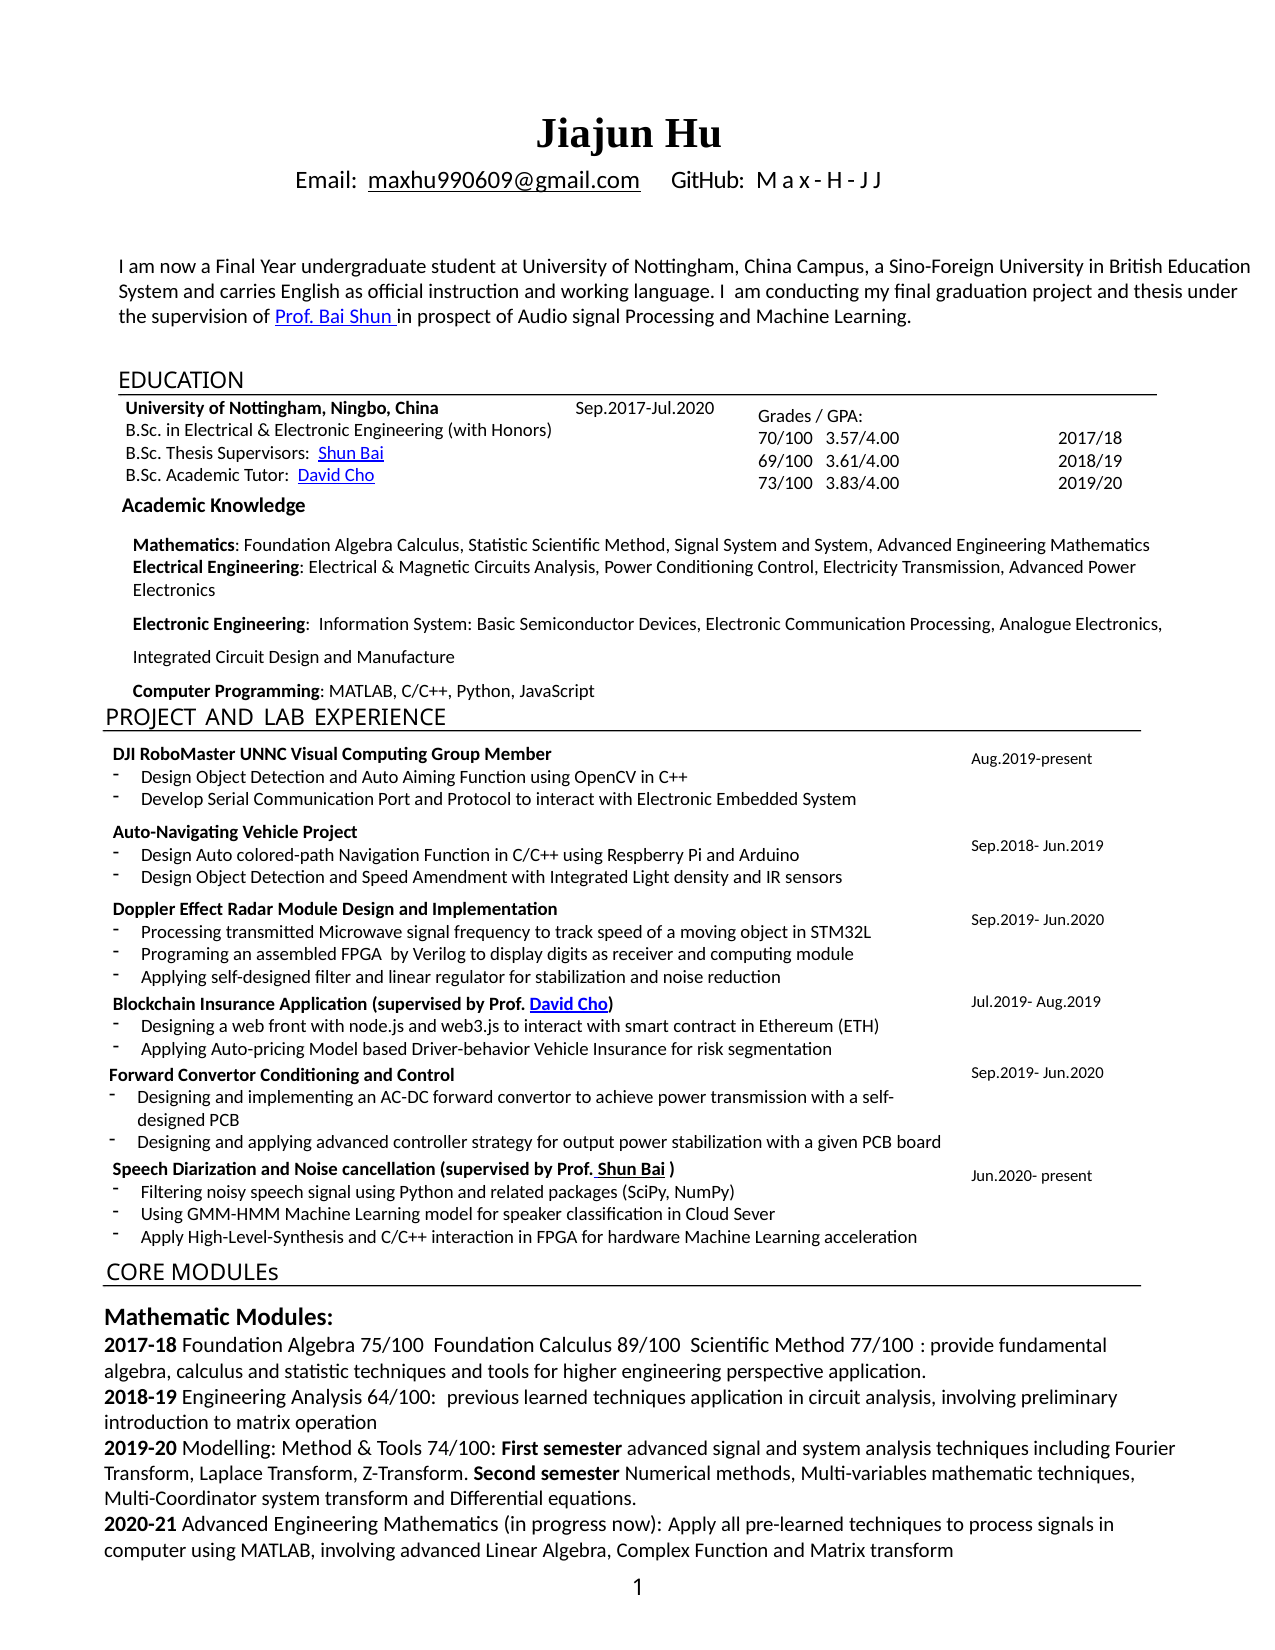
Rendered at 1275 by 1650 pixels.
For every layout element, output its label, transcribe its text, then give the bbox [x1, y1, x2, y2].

text_box Academic Knowledge [107, 484, 343, 524]
text_box DJI RoboMaster UNNC Visual Computing Group Member Design Object Detection and Auto Aiming Function using OpenCV in C++ Develop Serial Communication Port and Protocol to interact with Electronic Embedded System [98, 734, 925, 812]
text_box EDUCATION [118, 370, 308, 387]
text_box Blockchain Insurance Application (supervised by Prof. David Cho) Designing a web front with node.js and web3.js to interact with smart contract in Ethereum (ETH) Applying Auto-pricing Model based Driver-behavior Vehicle Insurance for risk segmentation [98, 984, 1004, 1054]
text_box Speech Diarization and Noise cancellation (supervised by Prof. Shun Bai ) Filtering noisy speech signal using Python and related packages (SciPy, NumPy) Using GMM-HMM Machine Learning model for speaker classification in Cloud Sever Apply High-Level-Synthesis and C/C++ interaction in FPGA for hardware Machine Learning acceleration [98, 1149, 967, 1255]
text_box Forward Convertor Conditioning and Control Designing and implementing an AC-DC forward convertor to achieve power transmission with a self-designed PCB Designing and applying advanced controller strategy for output power stabilization with a given PCB board [94, 1054, 964, 1160]
text_box Sep.2019- Jun.2020 [956, 901, 1169, 937]
text_box University of Nottingham, Ningbo, China Sep.2017-Jul.2020 B.Sc. in Electrical & Electronic Engineering (with Honors) B.Sc. Thesis Supervisors: Shun Bai B.Sc. Academic Tutor: David Cho [110, 387, 915, 514]
text_box Sep.2018- Jun.2019 [956, 827, 1169, 863]
text_box Jul.2019- Aug.2019 [956, 983, 1169, 1019]
text_box Mathematic Modules: 2017-18 Foundation Algebra 75/100 Foundation Calculus 89/100 Scientific Method 77/100 : provide fundamental algebra, calculus and statistic techniques and tools for higher engineering perspective application. 2018-19 Engineering Analysis 64/100: previous learned techniques application in circuit analysis, involving preliminary introduction to matrix operation 2019-20 Modelling: Method & Tools 74/100: First semester advanced signal and system analysis techniques including Fourier Transform, Laplace Transform, Z-Transform. Second semester Numerical methods, Multi-variables mathematic techniques, Multi-Coordinator system transform and Differential equations. 2020-21 Advanced Engineering Mathematics (in progress now): Apply all pre-learned techniques to process signals in computer using MATLAB, involving advanced Linear Algebra, Complex Function and Matrix transform [89, 1292, 1193, 1569]
text_box Jun.2020- present [956, 1157, 1169, 1193]
text_box Sep.2019- Jun.2020 [956, 1054, 1169, 1090]
text_box CORE MODULEs [105, 1262, 623, 1285]
text_box 1 [631, 1577, 669, 1600]
text_box Grades / GPA: 70/100 3.57/4.00 2017/18 69/100 3.61/4.00 2018/19 73/100 3.83/4.00 2019/20 [743, 396, 1165, 501]
text_box PROJECT AND LAB EXPERIENCE [105, 706, 622, 730]
text_box Email: maxhu990609@gmail.com GitHub: Max-H-JJ [295, 171, 1087, 194]
text_box Auto-Navigating Vehicle Project Design Auto colored-path Navigation Function in C/C++ using Respberry Pi and Arduino Design Object Detection and Speed Amendment with Integrated Light density and IR sensors [98, 812, 1004, 889]
text_box Doppler Effect Radar Module Design and Implementation Processing transmitted Microwave signal frequency to track speed of a moving object in STM32L Programing an assembled FPGA by Verilog to display digits as receiver and computing module Applying self-designed filter and linear regulator for stabilization and noise reduction [98, 889, 1004, 984]
text_box I am now a Final Year undergraduate student at University of Nottingham, China Campus, a Sino-Foreign University in British Education System and carries English as official instruction and working language. I am conducting my final graduation project and thesis under the supervision of Prof. Bai Shun in prospect of Audio signal Processing and Machine Learning. [103, 245, 1272, 336]
text_box Aug.2019-present [956, 740, 1169, 776]
text_box Jiajun Hu [535, 113, 811, 157]
text_box Mathematics: Foundation Algebra Calculus, Statistic Scientific Method, Signal System and System, Advanced Engineering Mathematics Electrical Engineering: Electrical & Magnetic Circuits Analysis, Power Conditioning Control, Electricity Transmission, Advanced Power Electronics Electronic Engineering: Information System: Basic Semiconductor Devices, Electronic Communication Processing, Analogue Electronics, Integrated Circuit Design and Manufacture Computer Programming: MATLAB, C/C++, Python, JavaScript [118, 514, 1188, 709]
